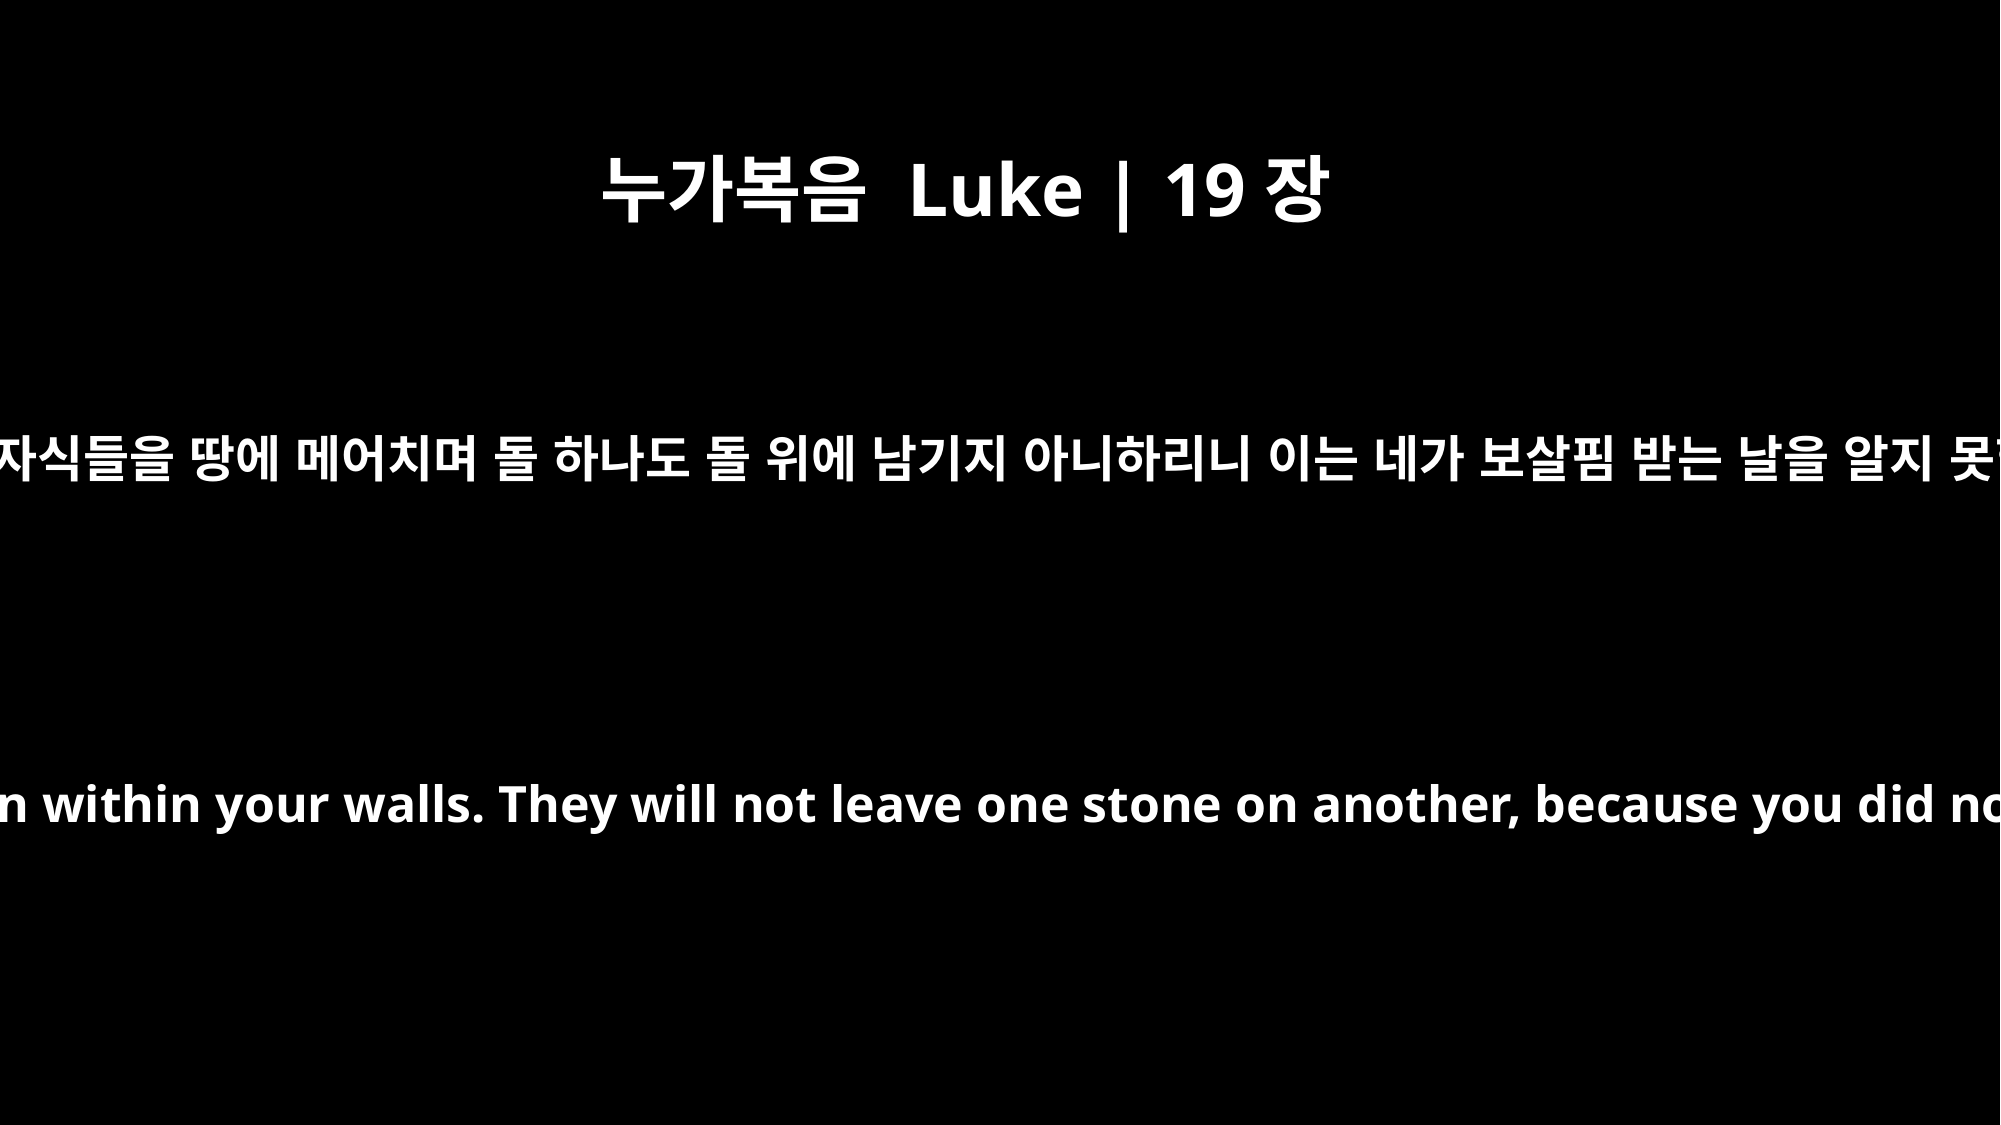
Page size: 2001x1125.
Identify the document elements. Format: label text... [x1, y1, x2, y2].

text_box They will dash you to the ground, you and the children within your walls. They will not leave one stone on another, because you did not recognize the time of God's coming to you." [0, 764, 2000, 840]
text_box 누가복음 Luke | 19장 [585, 136, 1347, 239]
text_box 44 또 너와 및 그 가운데 있는 네 자식들을 땅에 메어치며 돌 하나도 돌 위에 남기지 아니하리니 이는 네가 보살핌 받는 날을 알지 못함을 인함이니라 하시니라 [0, 359, 2000, 495]
